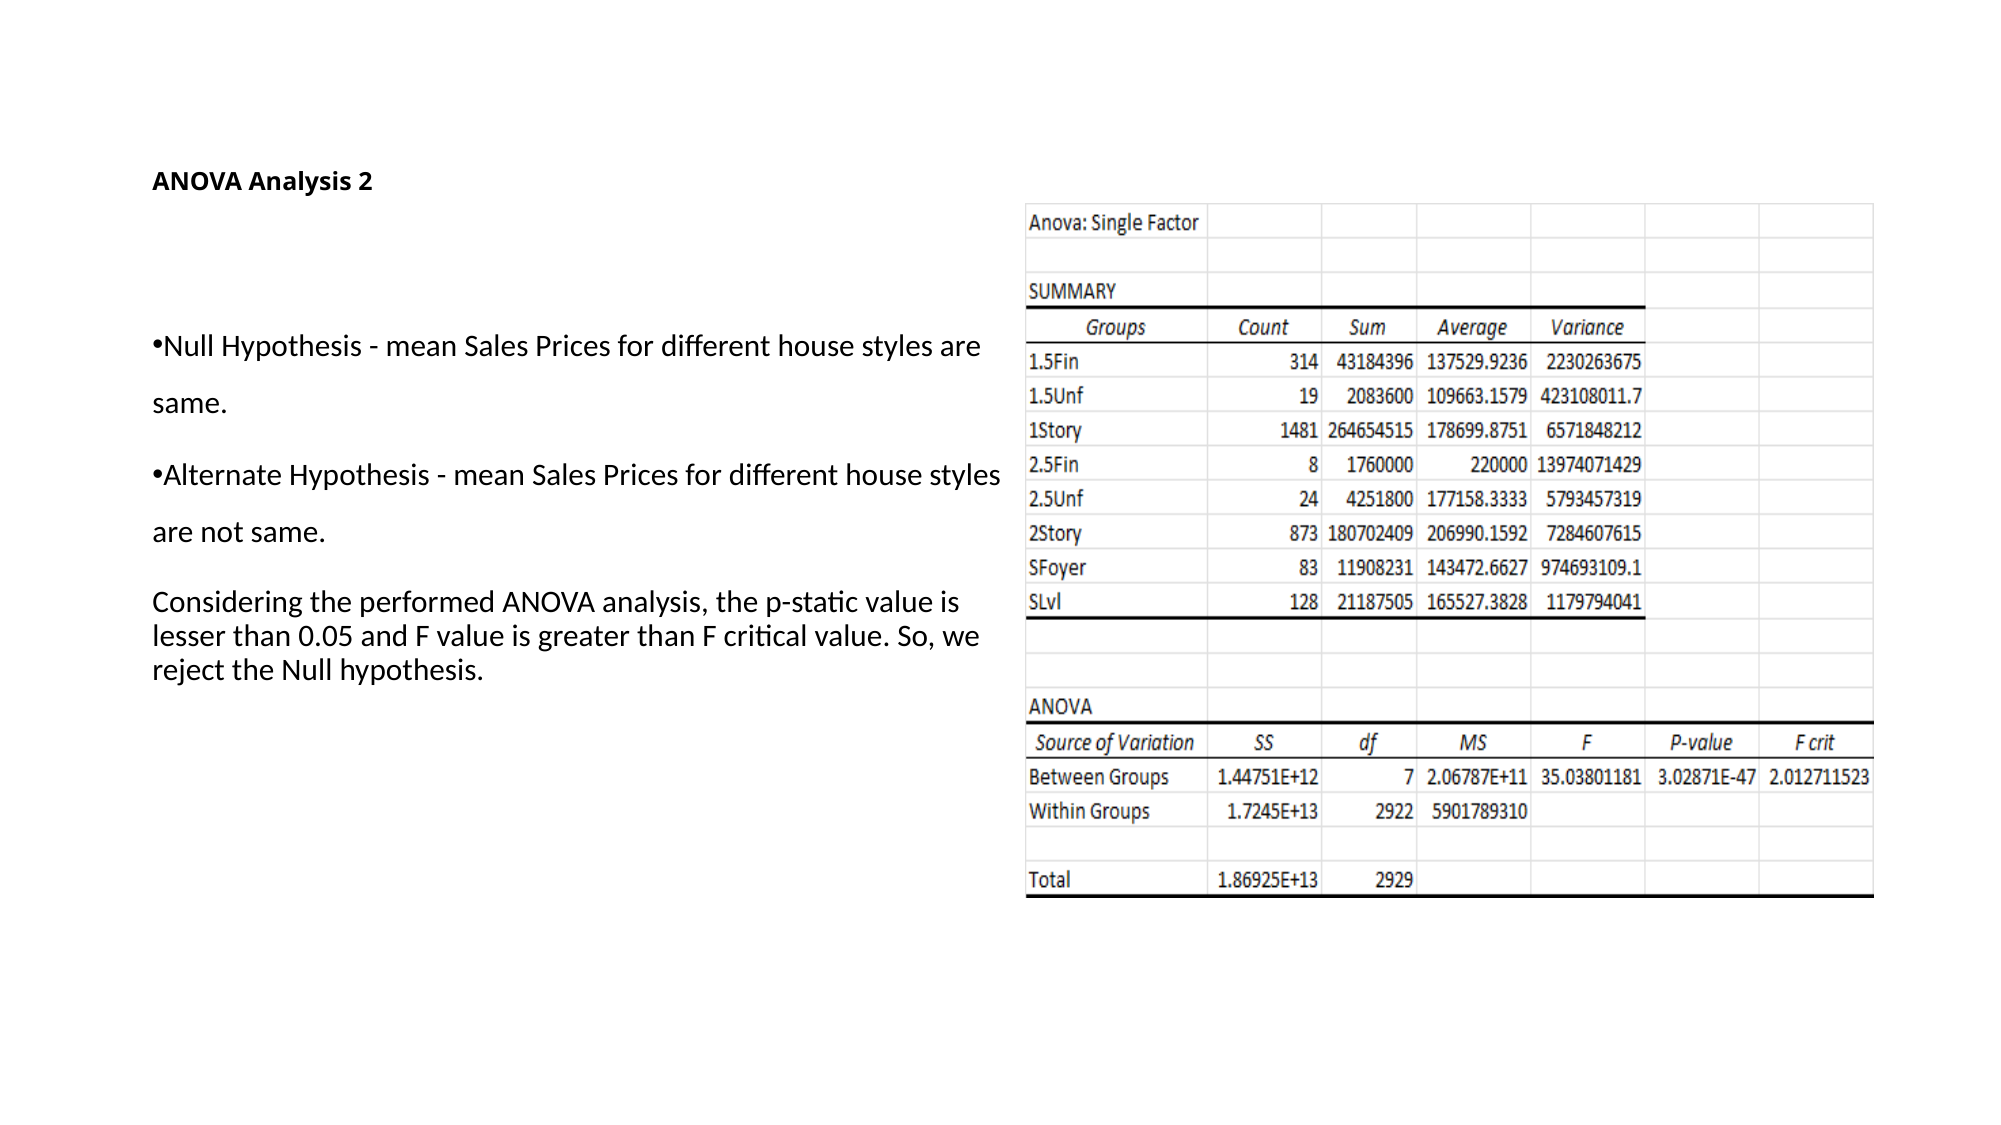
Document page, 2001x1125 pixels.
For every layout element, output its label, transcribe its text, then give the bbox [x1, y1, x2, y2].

title ANOVA Analysis 2 [137, 161, 521, 204]
picture [1025, 203, 1874, 898]
list Null Hypothesis - mean Sales Prices for different house styles are same. Alternate Hypothesis - mean Sales Prices for different house styles are not same. Considering the performed ANOVA analysis, the p-static value is lesser than 0.05 and F value is greater than F critical value. So, we reject the Null hypothesis. [137, 299, 1025, 799]
